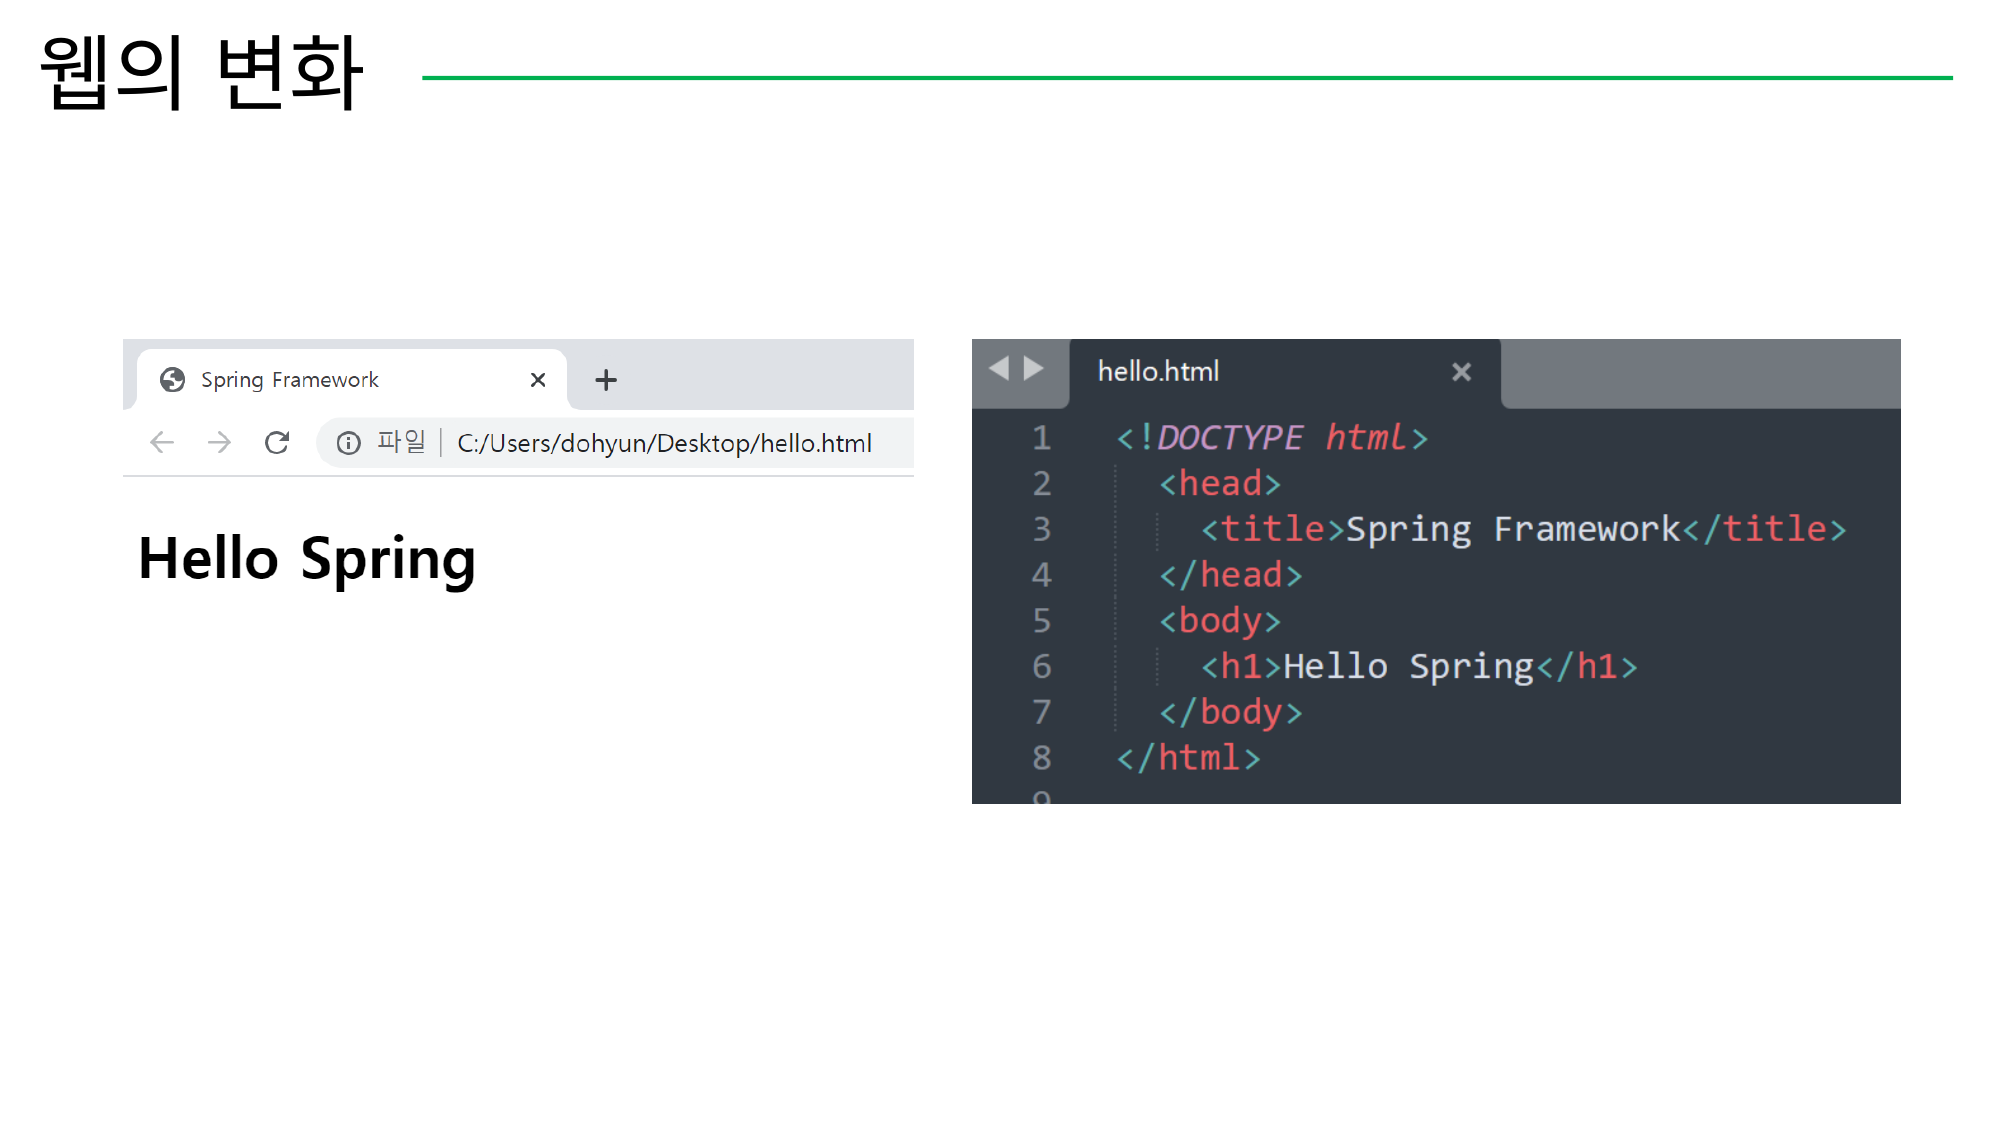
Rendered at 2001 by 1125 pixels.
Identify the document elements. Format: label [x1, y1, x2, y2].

text_box [22, 21, 1954, 135]
picture [123, 339, 914, 724]
picture [972, 339, 1901, 804]
